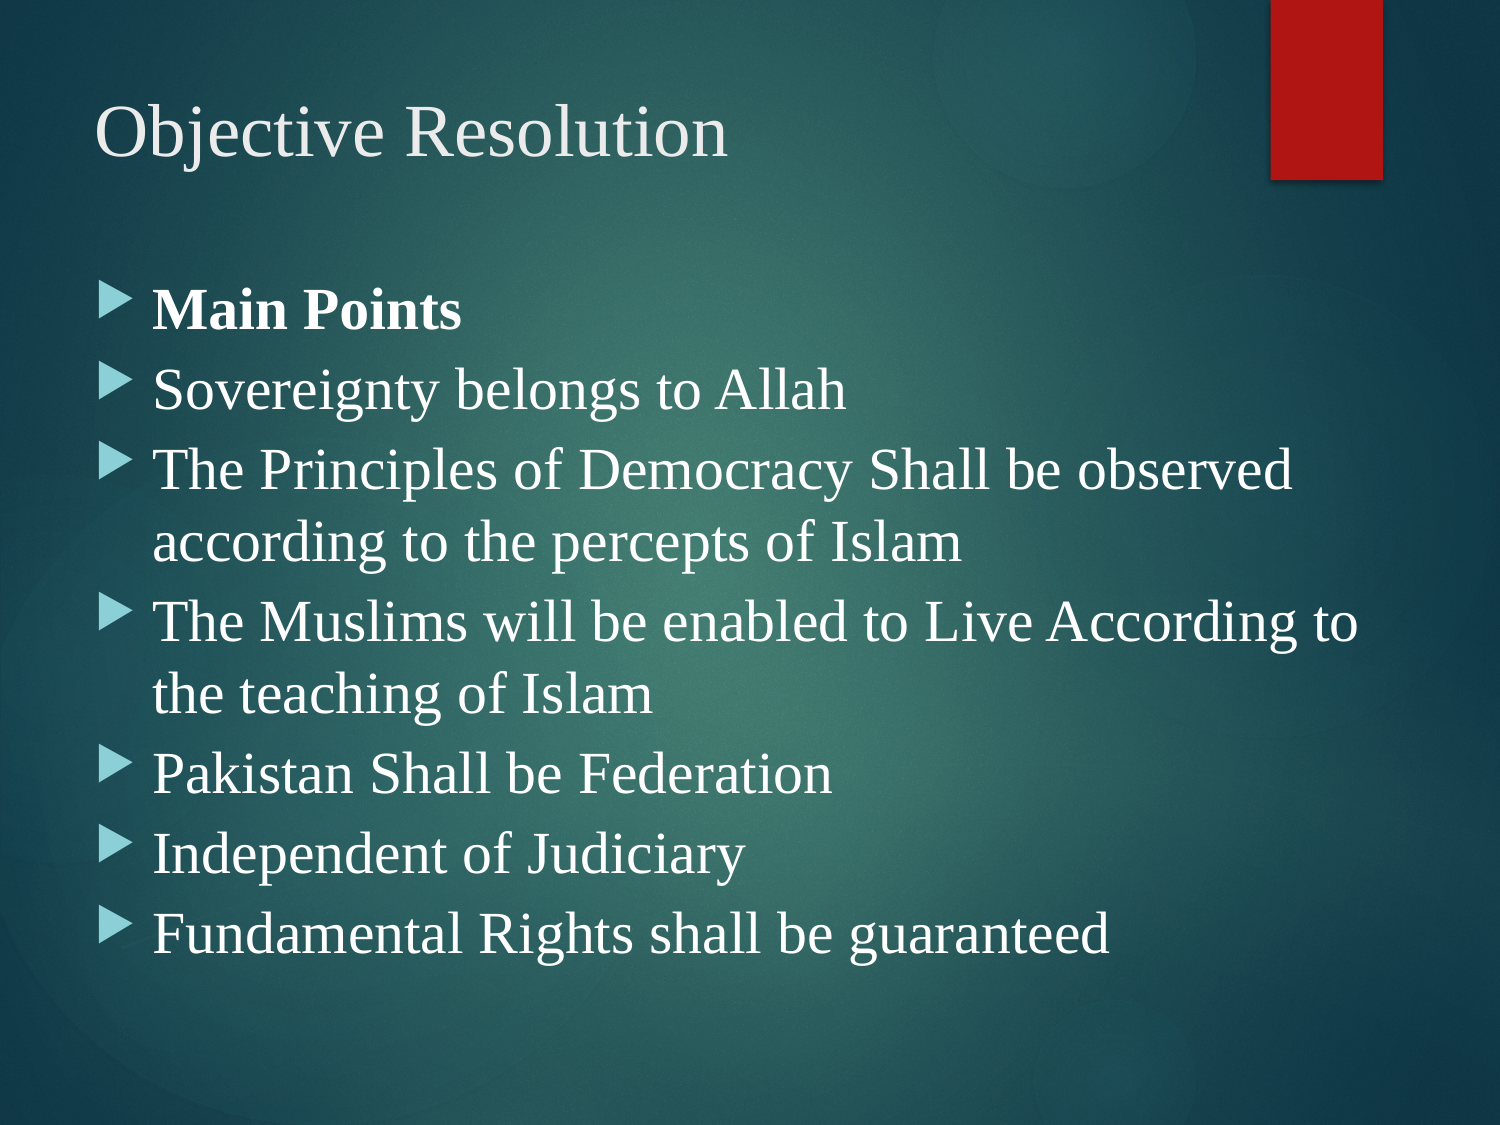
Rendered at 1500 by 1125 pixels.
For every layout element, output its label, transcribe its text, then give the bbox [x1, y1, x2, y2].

list Main Points Sovereignty belongs to Allah The Principles of Democracy Shall be observed according to the percepts of Islam The Muslims will be enabled to Live According to the teaching of Islam Pakistan Shall be Federation Independent of Judiciary Fundamental Rights shall be guaranteed [79, 262, 1425, 1125]
title Objective Resolution [79, 74, 1237, 262]
